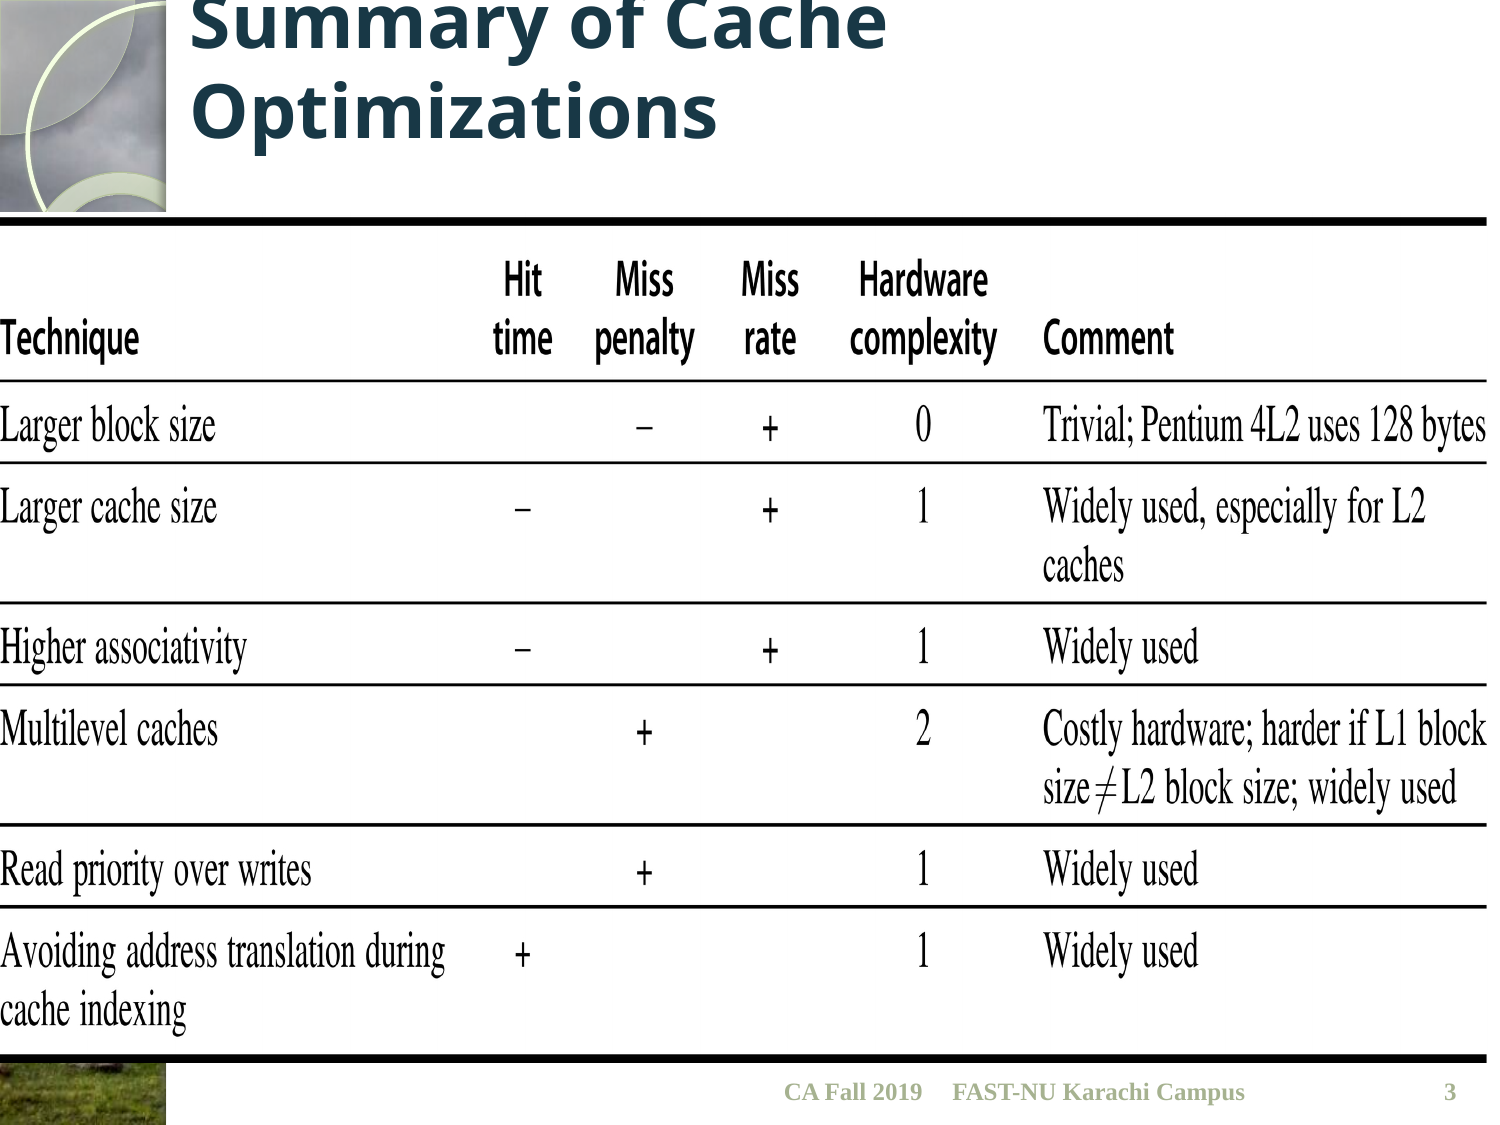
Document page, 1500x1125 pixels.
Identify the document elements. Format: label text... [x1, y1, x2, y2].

picture [0, 134, 1489, 1125]
slide_number CA Fall 2019 [587, 1074, 937, 1113]
picture [136, 0, 166, 4]
picture [32, 13, 160, 207]
title Summary of Cache Optimizations [174, 0, 1450, 128]
footer FAST-NU Karachi Campus [937, 1074, 1413, 1113]
slide_number 3 [1413, 1073, 1488, 1113]
